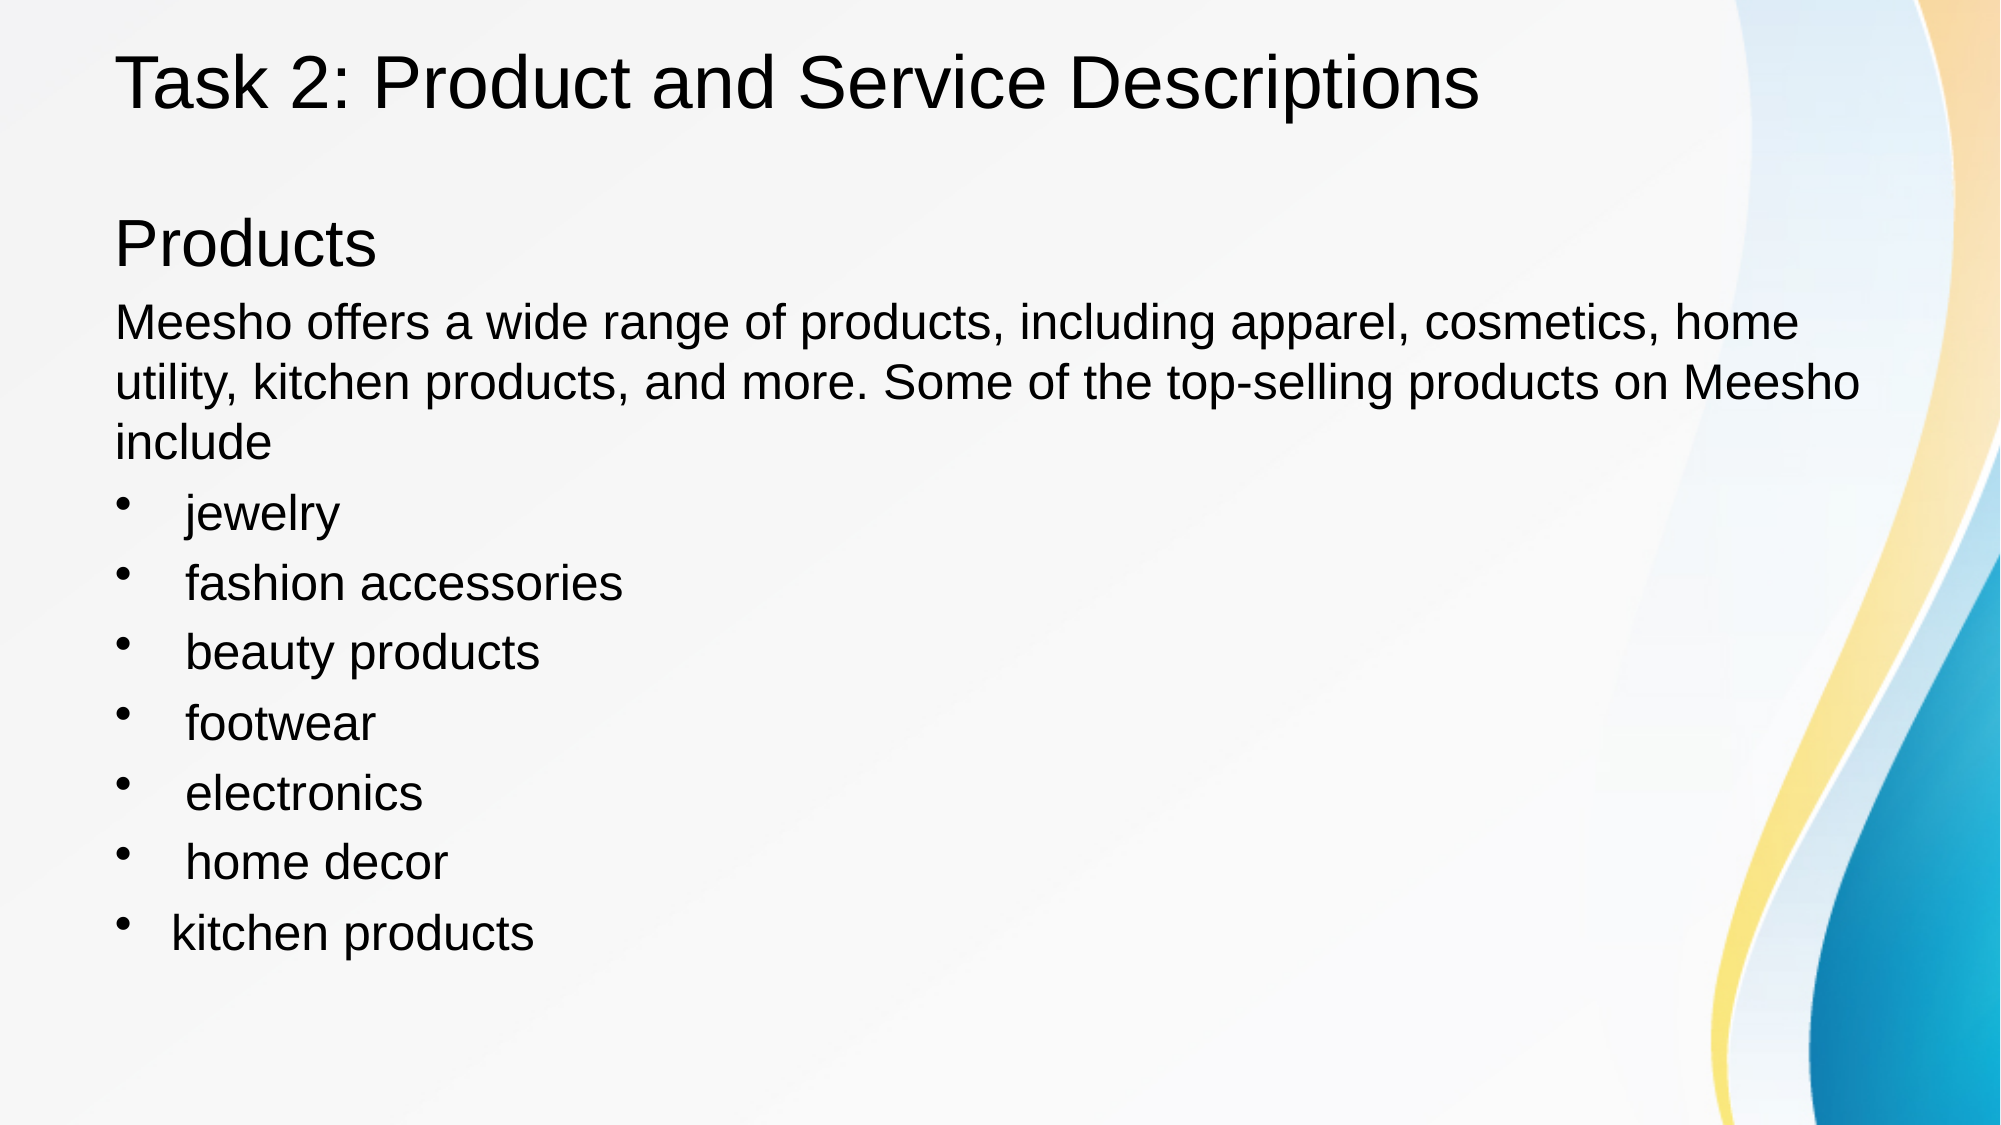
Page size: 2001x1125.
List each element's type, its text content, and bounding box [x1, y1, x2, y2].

list Products Meesho offers a wide range of products, including apparel, cosmetics, home utility, kitchen products, and more. Some of the top-selling products on Meesho include jewelry fashion accessories beauty products footwear electronics home decor kitchen products [99, 192, 1901, 1006]
title Task 2: Product and Service Descriptions [99, 30, 1901, 127]
picture [0, 0, 2001, 1125]
